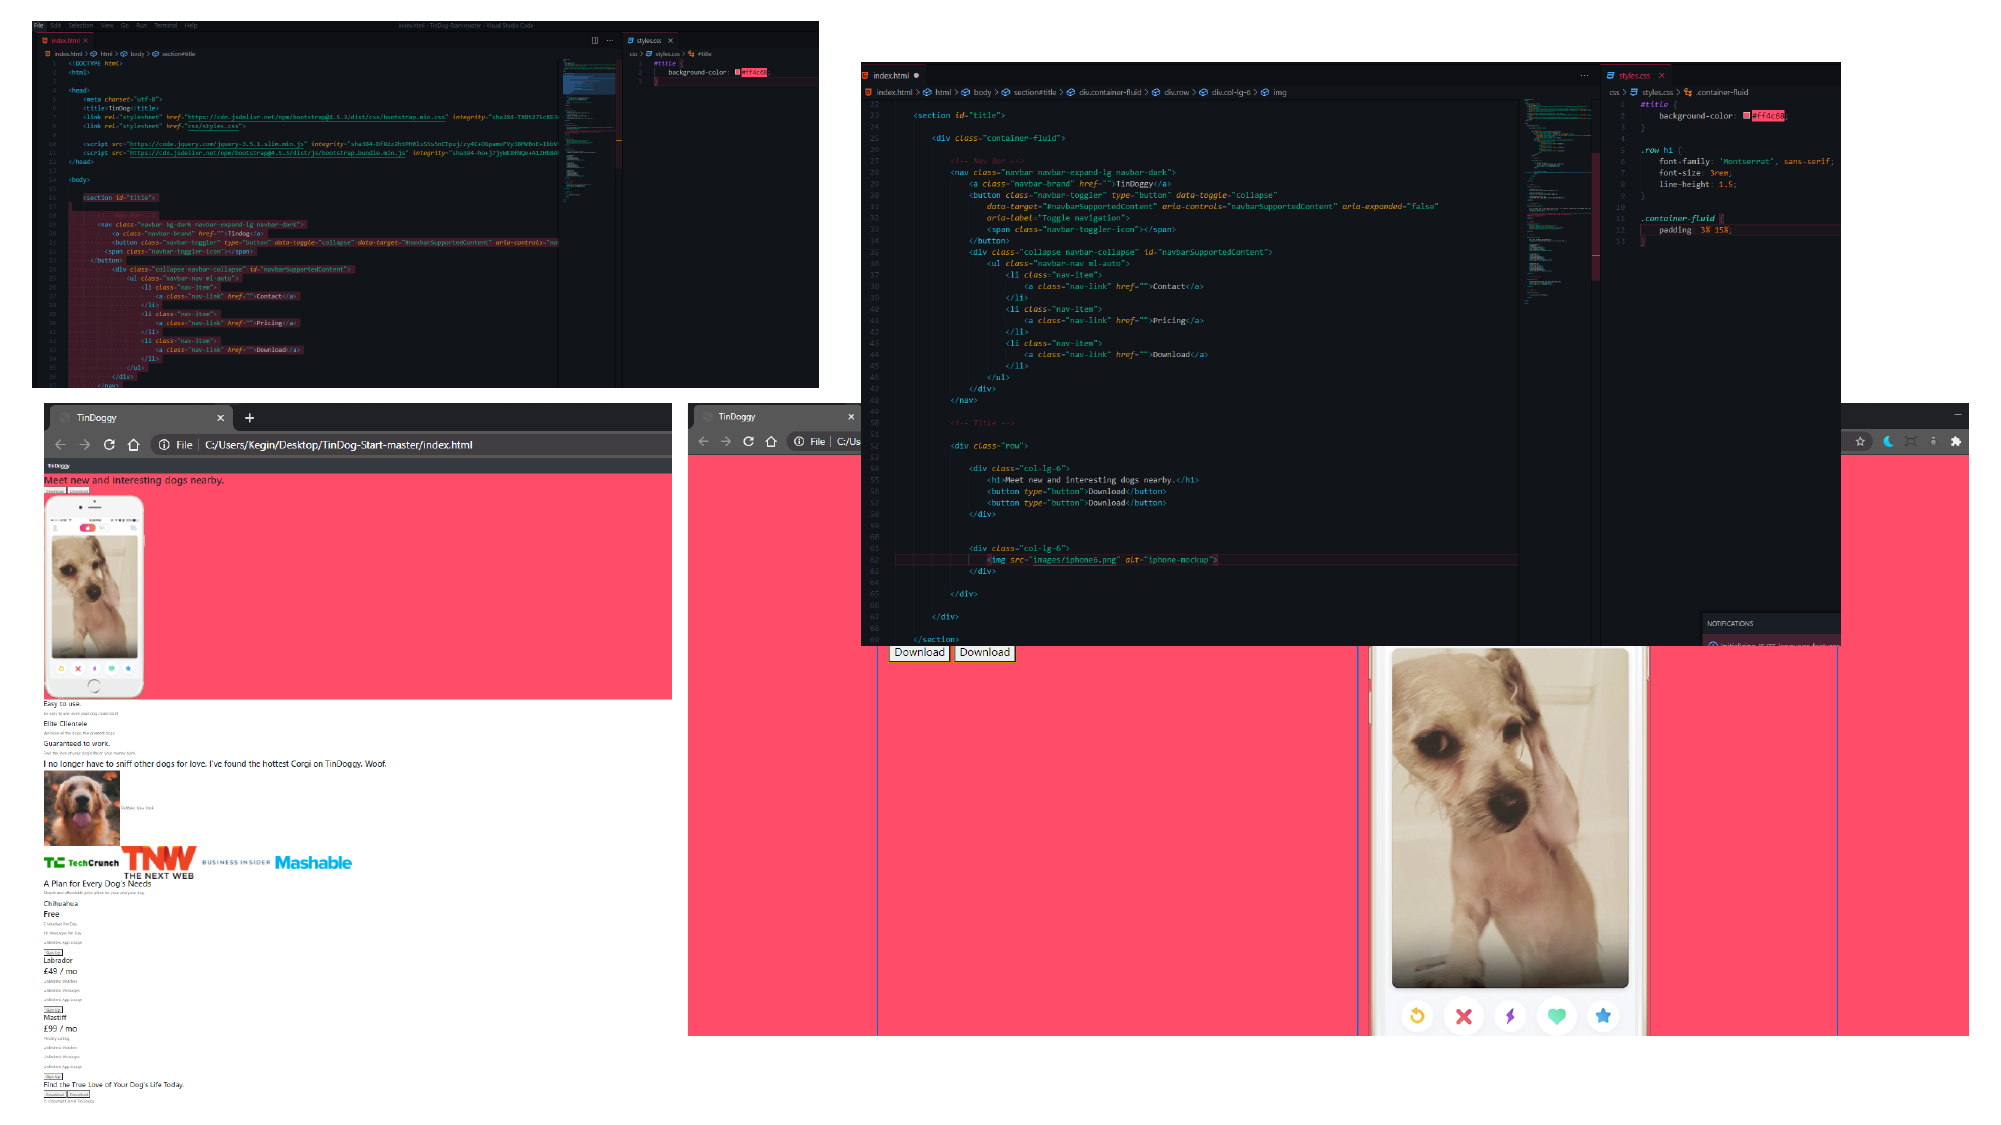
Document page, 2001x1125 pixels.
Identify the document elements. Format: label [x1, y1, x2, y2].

picture [44, 403, 672, 1125]
picture [32, 21, 819, 388]
picture [687, 62, 1969, 1036]
